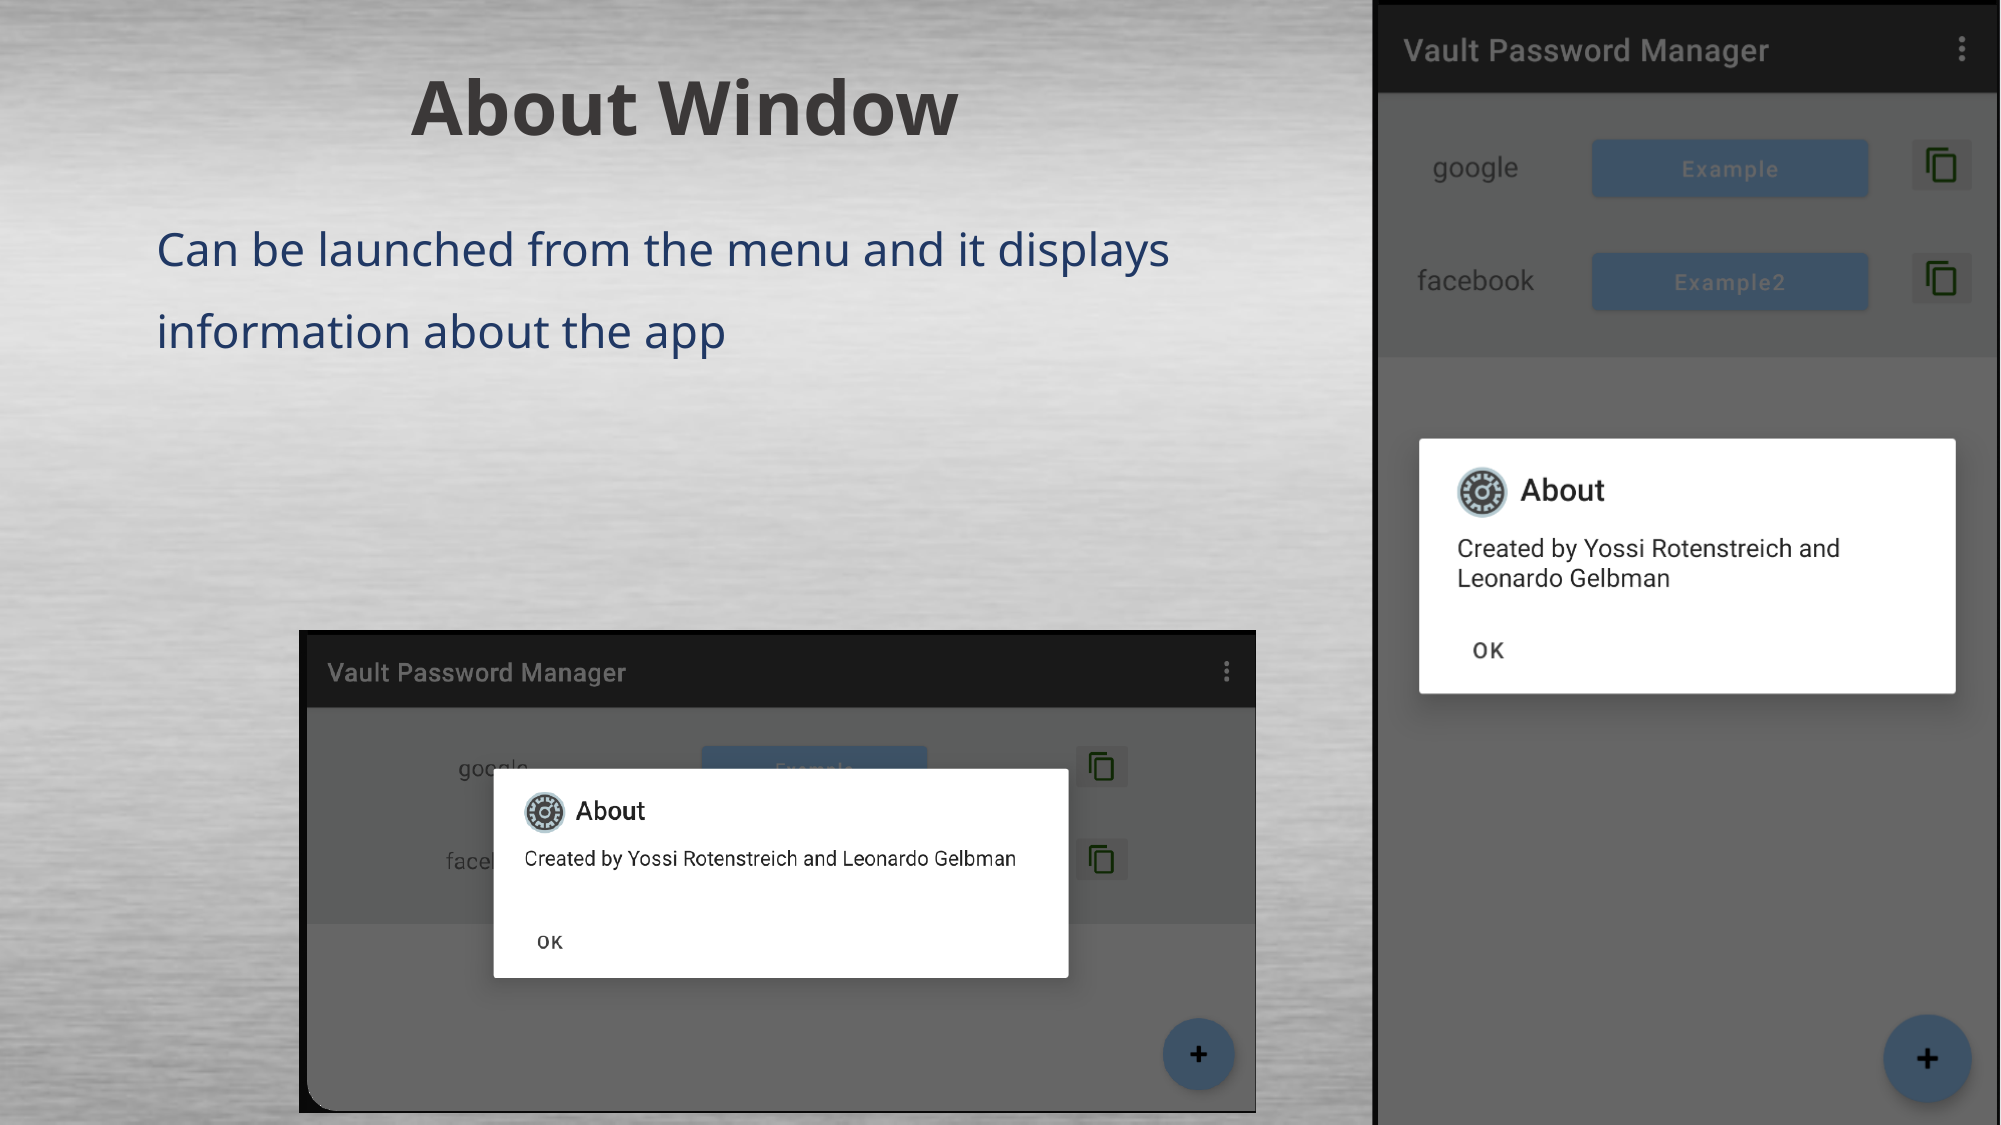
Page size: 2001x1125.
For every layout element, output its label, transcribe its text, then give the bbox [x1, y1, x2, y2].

title About Window [0, 31, 1372, 191]
picture [299, 630, 1256, 1113]
list Can be launched from the menu and it displays information about the app [141, 185, 1266, 631]
picture [1372, 0, 2001, 1125]
